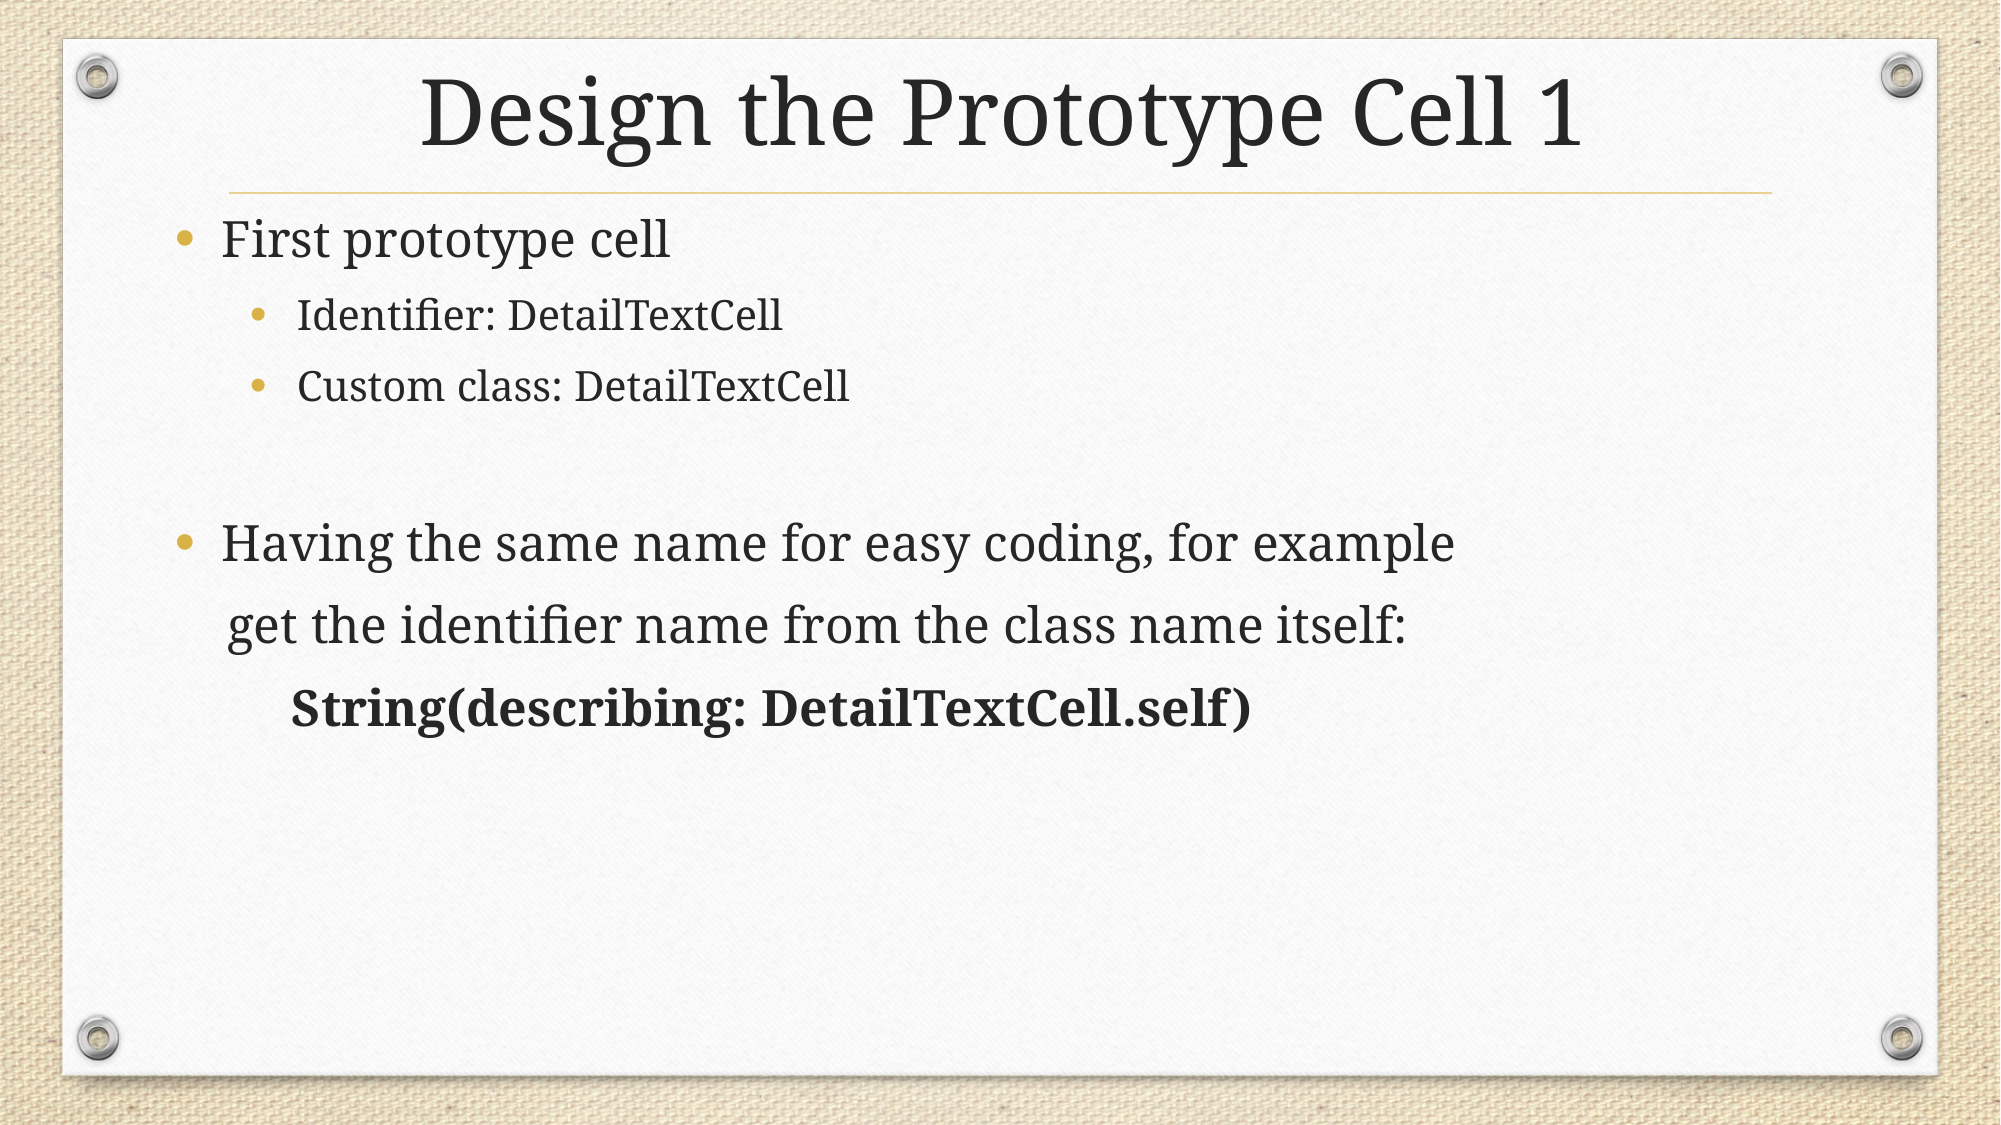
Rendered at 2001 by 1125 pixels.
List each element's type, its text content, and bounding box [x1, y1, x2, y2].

picture [0, 0, 2001, 1125]
title Design the Prototype Cell 1 [159, 32, 1849, 186]
list First prototype cell Identifier: DetailTextCell Custom class: DetailTextCell Having the same name for easy coding, for example get the identifier name from the class name itself: String(describing: DetailTextCell.self) [159, 200, 1849, 1027]
